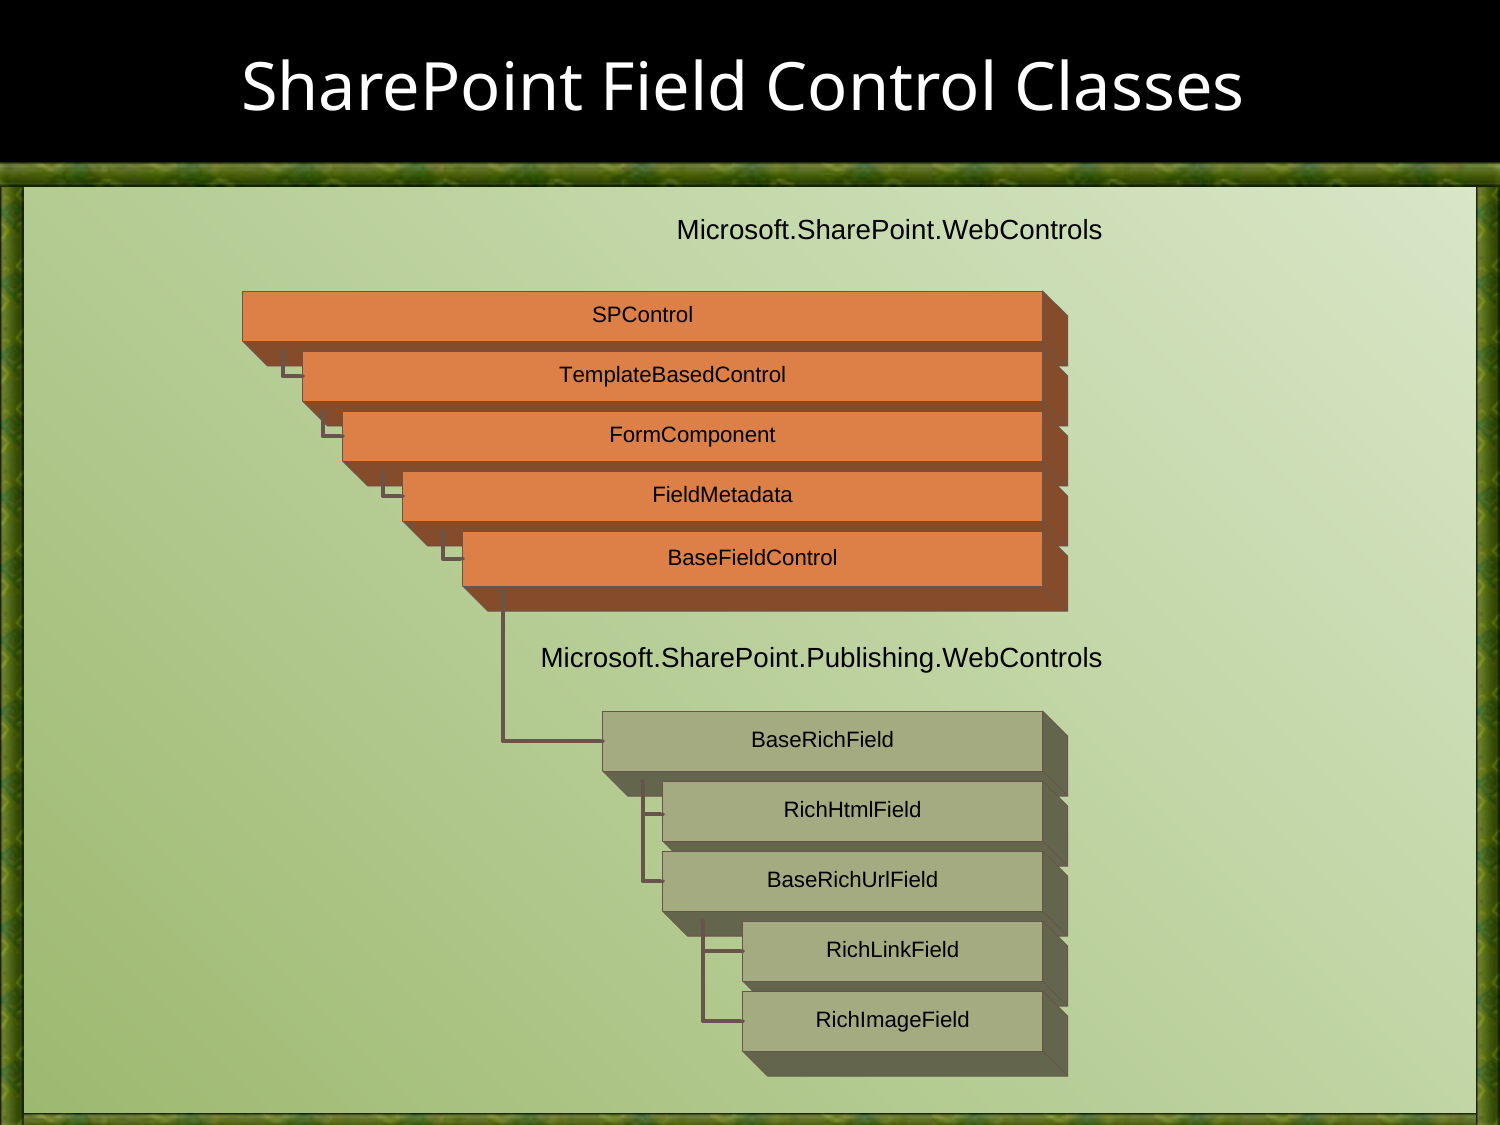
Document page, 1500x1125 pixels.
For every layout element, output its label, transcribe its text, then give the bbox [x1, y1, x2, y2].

title SharePoint Field Control Classes [24, 24, 1463, 143]
picture [0, 162, 1500, 1125]
